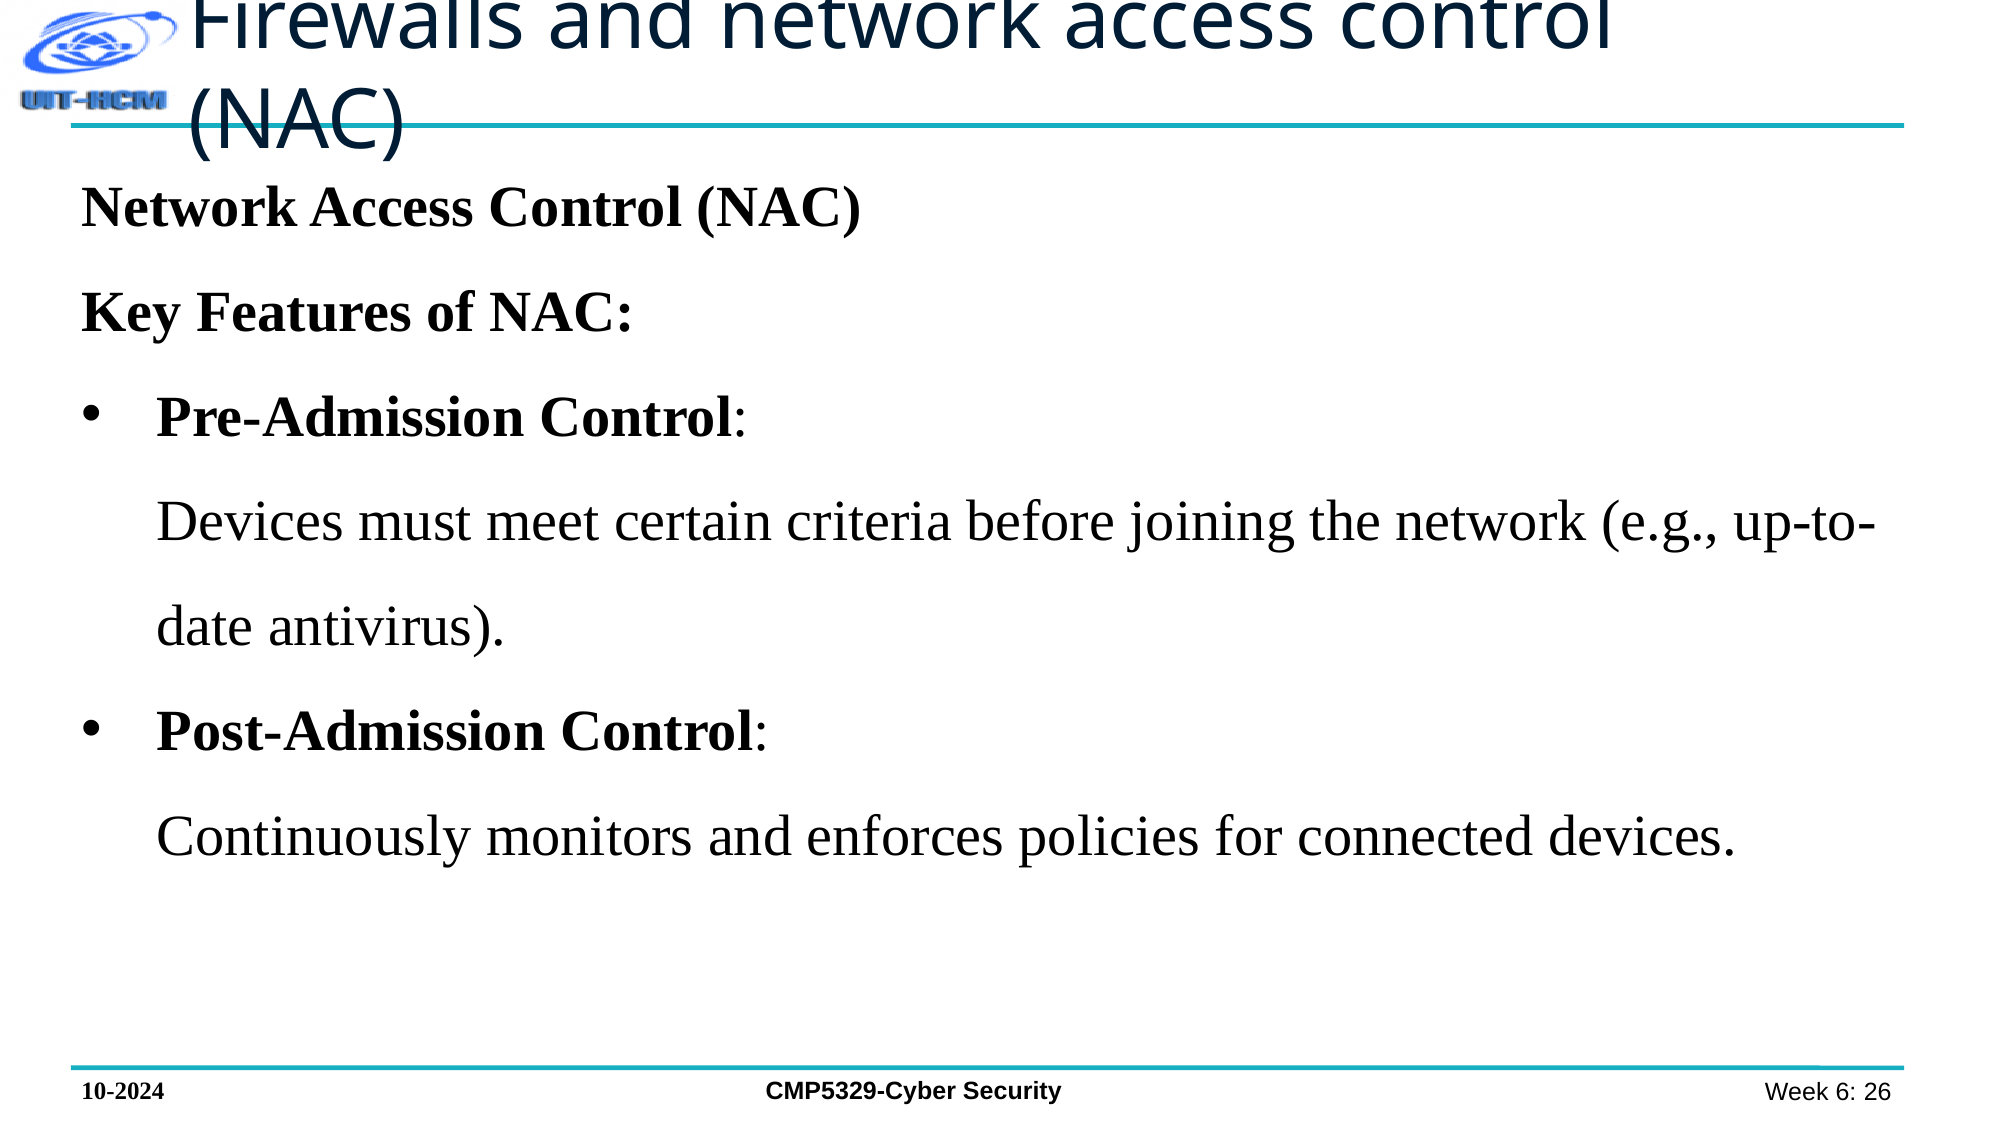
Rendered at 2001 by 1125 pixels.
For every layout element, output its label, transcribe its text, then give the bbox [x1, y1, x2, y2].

picture [1, 0, 173, 120]
title Firewalls and network access control (NAC) [173, 0, 1804, 125]
text_box Network Access Control (NAC) Key Features of NAC: Pre-Admission Control: Devices must meet certain criteria before joining the network (e.g., up-to-date antivirus). Post-Admission Control: Continuously monitors and enforces policies for connected devices. [66, 125, 1910, 980]
